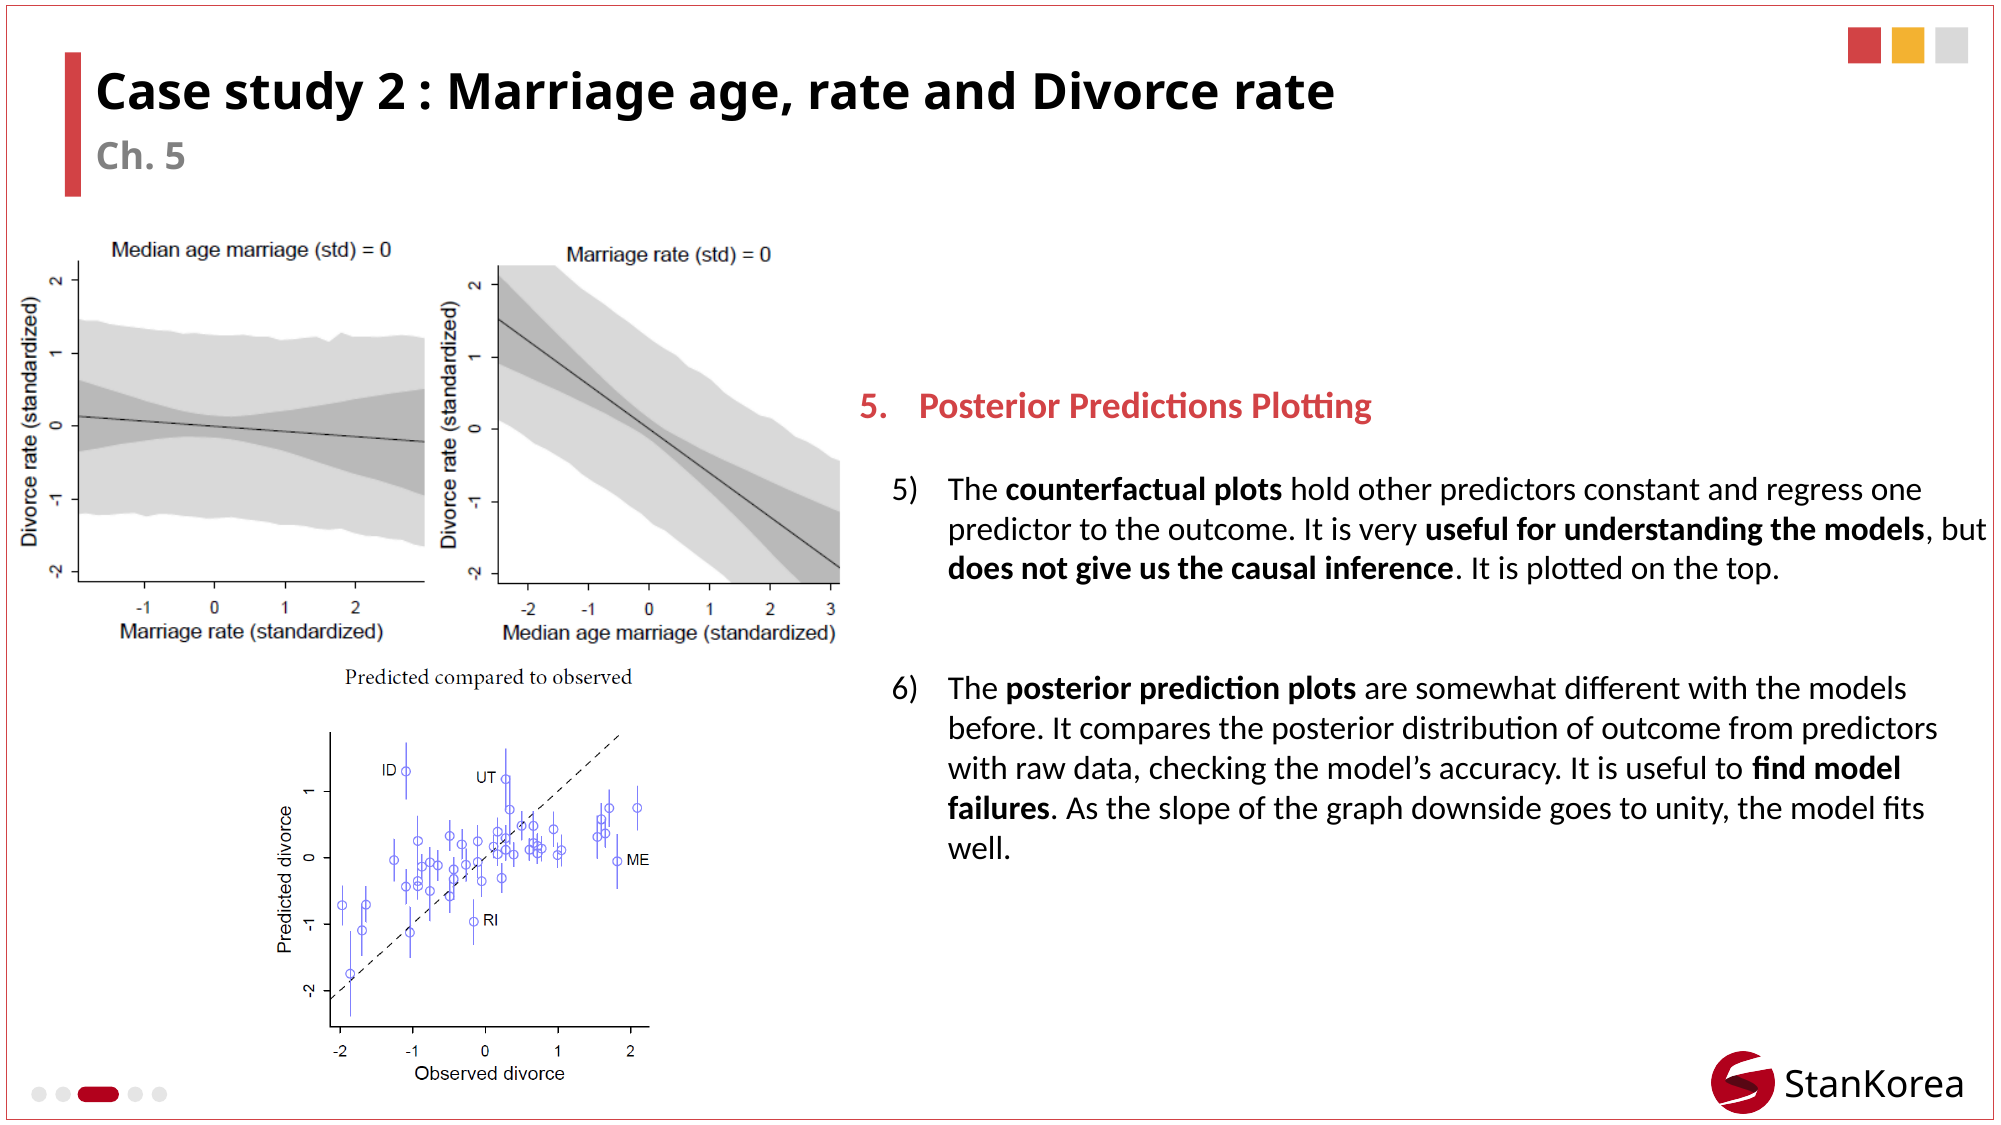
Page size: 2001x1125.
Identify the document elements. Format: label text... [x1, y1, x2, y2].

text_box Ch. 5 [80, 128, 1000, 185]
text_box [151, 1086, 168, 1103]
text_box Posterior Predictions Plotting The counterfactual plots hold other predictors constant and regress one predictor to the outcome. It is very useful for understanding the models, but does not give us the causal inference. It is plotted on the top. The posterior prediction plots are somewhat different with the models before. It compares the posterior distribution of outcome from predictors with raw data, checking the model’s accuracy. It is useful to find model failures. As the slope of the graph downside goes to unity, the model fits well. [844, 378, 2000, 890]
picture [18, 237, 845, 651]
text_box [31, 1086, 47, 1103]
picture [1711, 1051, 1775, 1114]
text_box [77, 1086, 119, 1103]
text_box [55, 1086, 71, 1103]
text_box [127, 1086, 144, 1103]
text_box [64, 52, 81, 197]
picture [260, 665, 660, 1087]
text_box Case study 2 : Marriage age, rate and Divorce rate [80, 52, 1722, 128]
